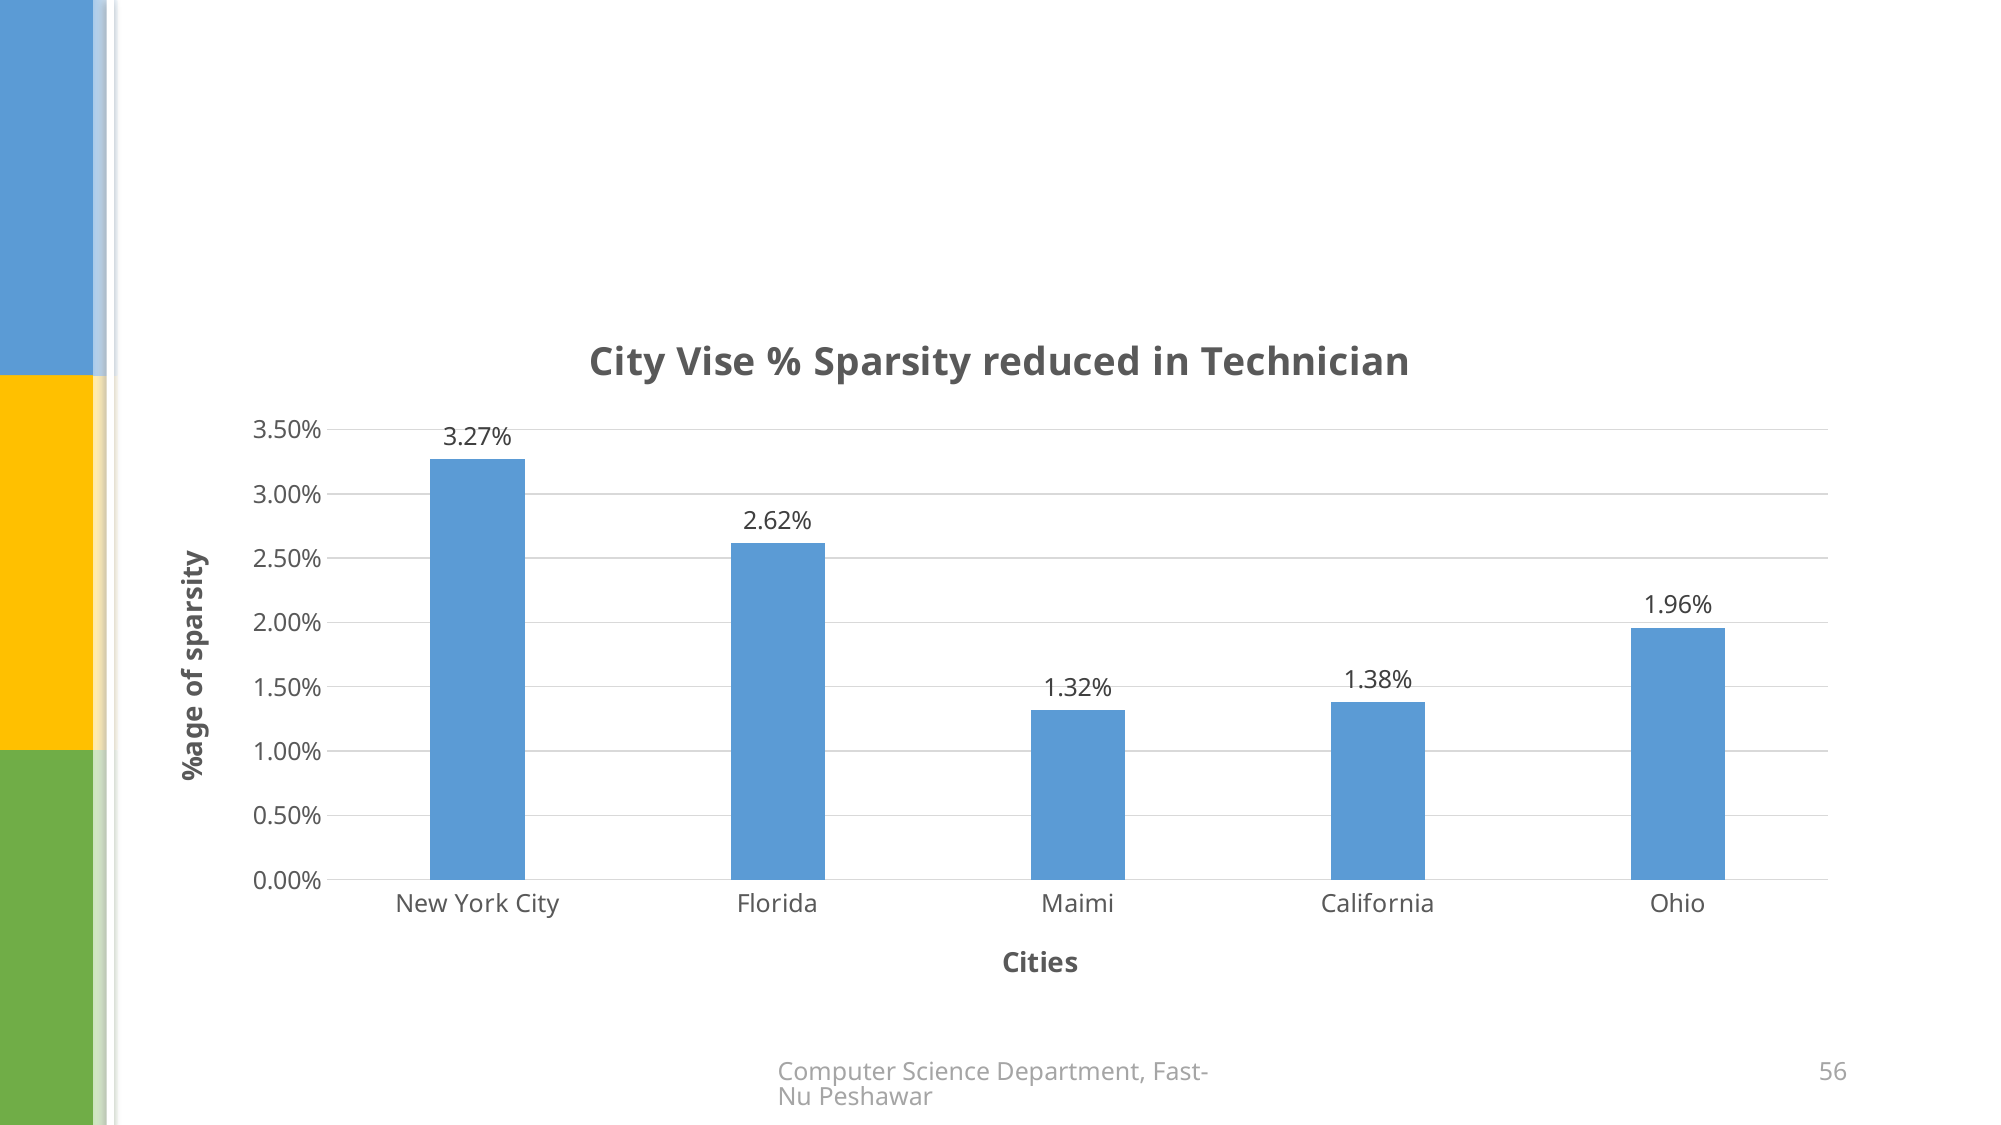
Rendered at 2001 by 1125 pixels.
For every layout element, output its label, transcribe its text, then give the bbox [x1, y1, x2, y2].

slide_number 56 [1325, 1042, 1863, 1103]
chart [136, 298, 1863, 1014]
footer Computer Science Department, Fast-Nu Peshawar [762, 1042, 1238, 1103]
